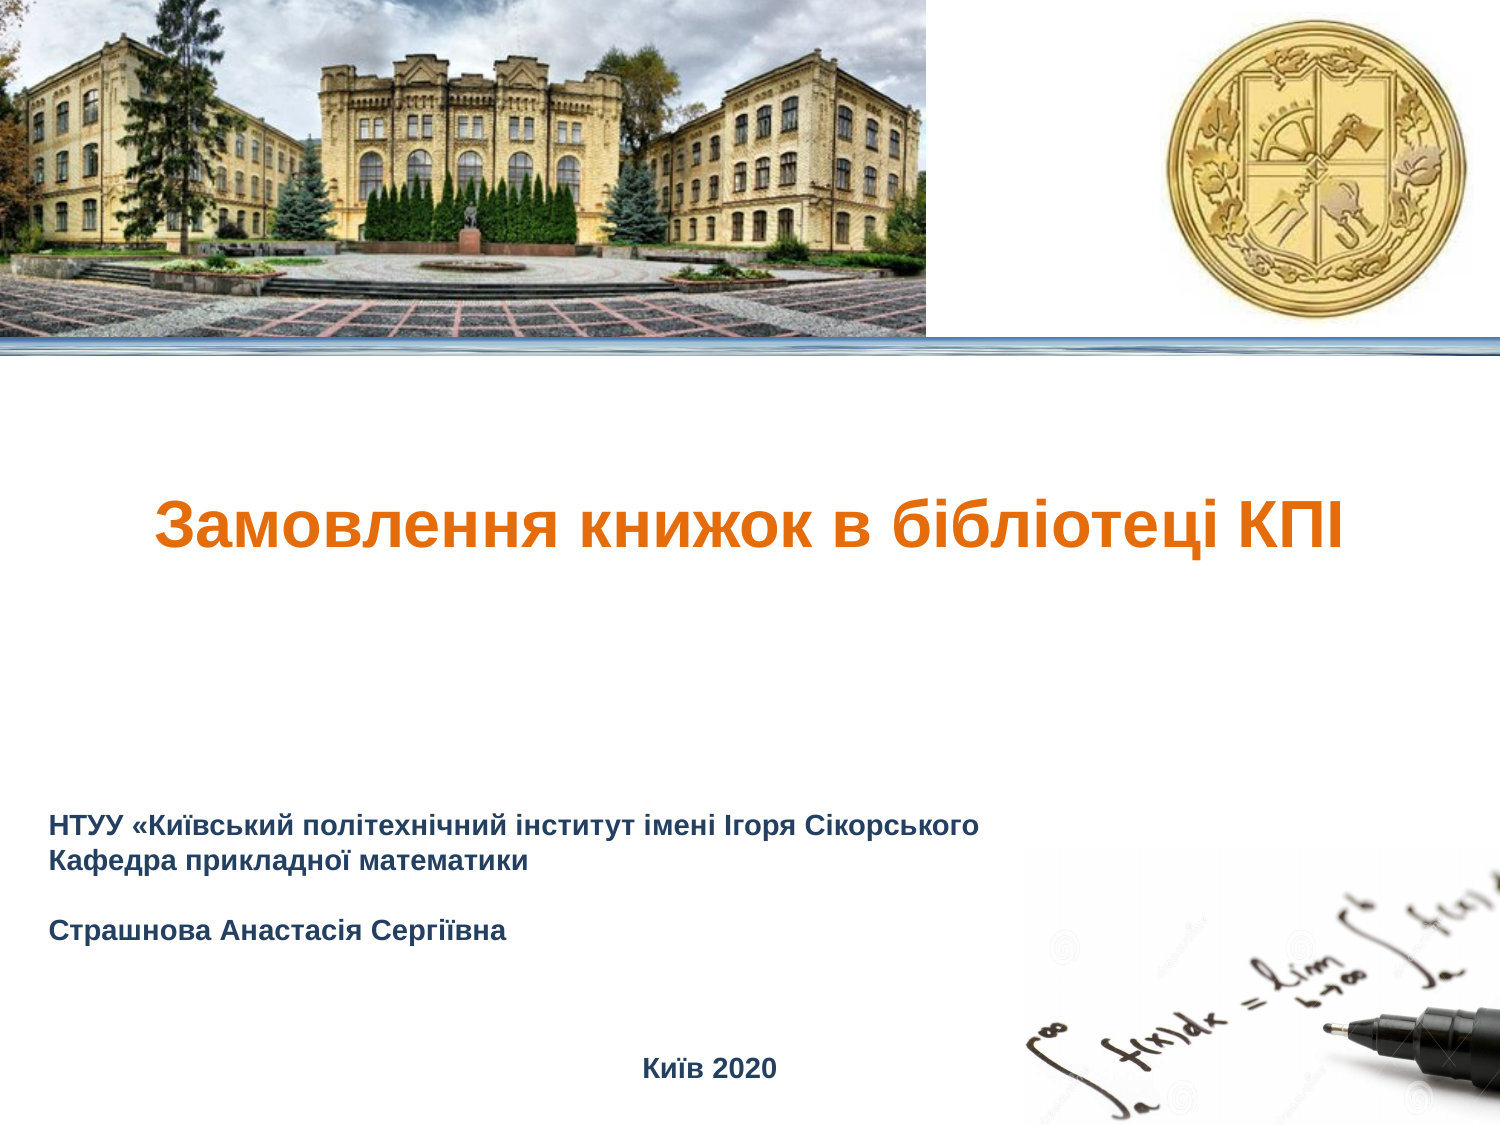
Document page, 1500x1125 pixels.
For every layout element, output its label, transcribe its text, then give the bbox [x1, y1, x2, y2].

picture [1020, 848, 1500, 1125]
text_box Київ 2020 [634, 1041, 865, 1092]
text_box НТУУ «Київський політехнічний інститут імені Ігоря Сікорського Кафедра прикладної математики Страшнова Анастасія Сергіївна [41, 798, 1160, 954]
picture [1159, 12, 1474, 326]
title Замовлення книжок в бібліотеці КПІ [38, 432, 1462, 609]
picture [0, 0, 1500, 356]
